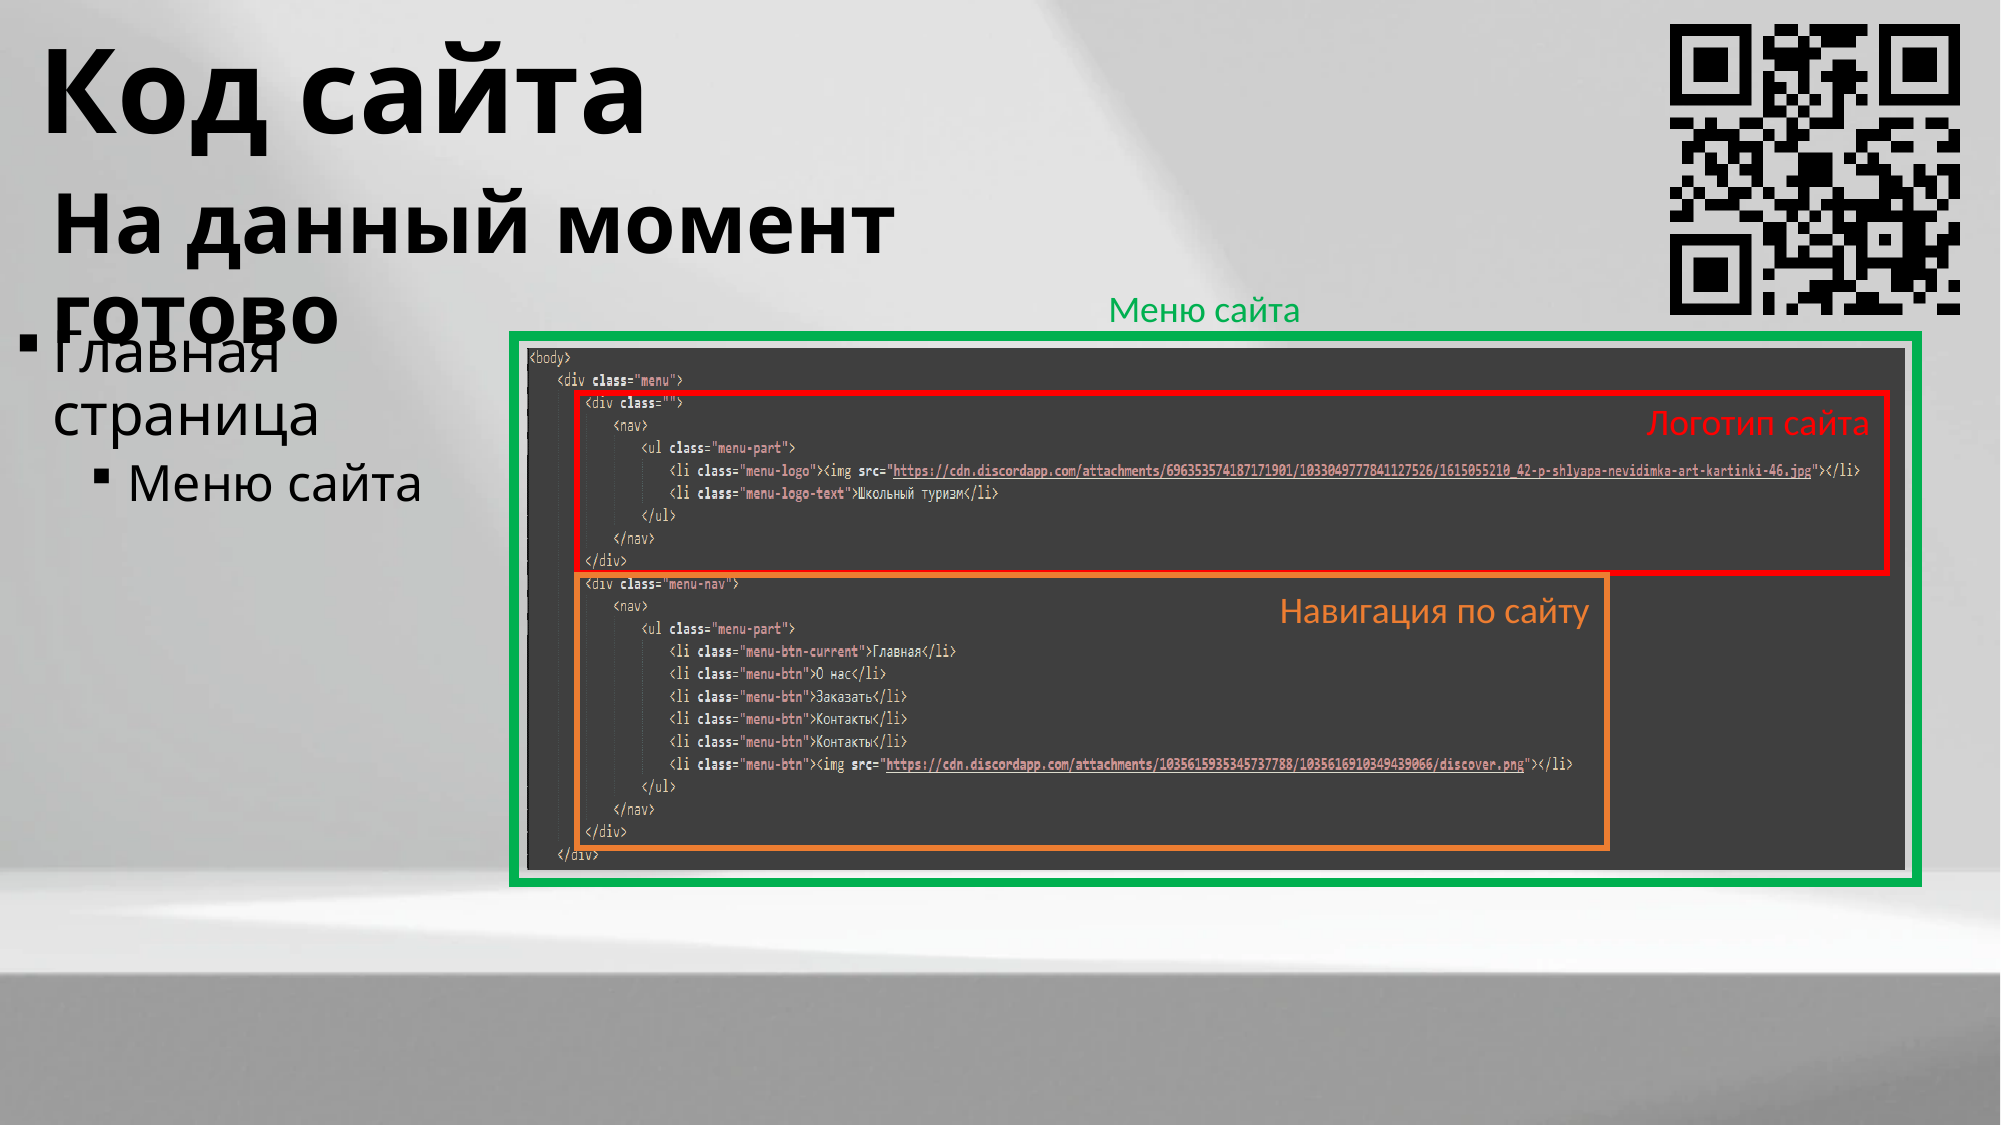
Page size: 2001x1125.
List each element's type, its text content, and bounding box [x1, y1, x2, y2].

picture [0, 0, 2001, 1125]
picture [527, 348, 1905, 870]
text_box Меню сайта [1093, 277, 1317, 338]
title Код сайта [23, 24, 1032, 167]
text_box На данный момент готово [36, 174, 1032, 405]
text_box Главная страница Меню сайта [0, 314, 467, 1042]
text_box [513, 335, 1918, 884]
